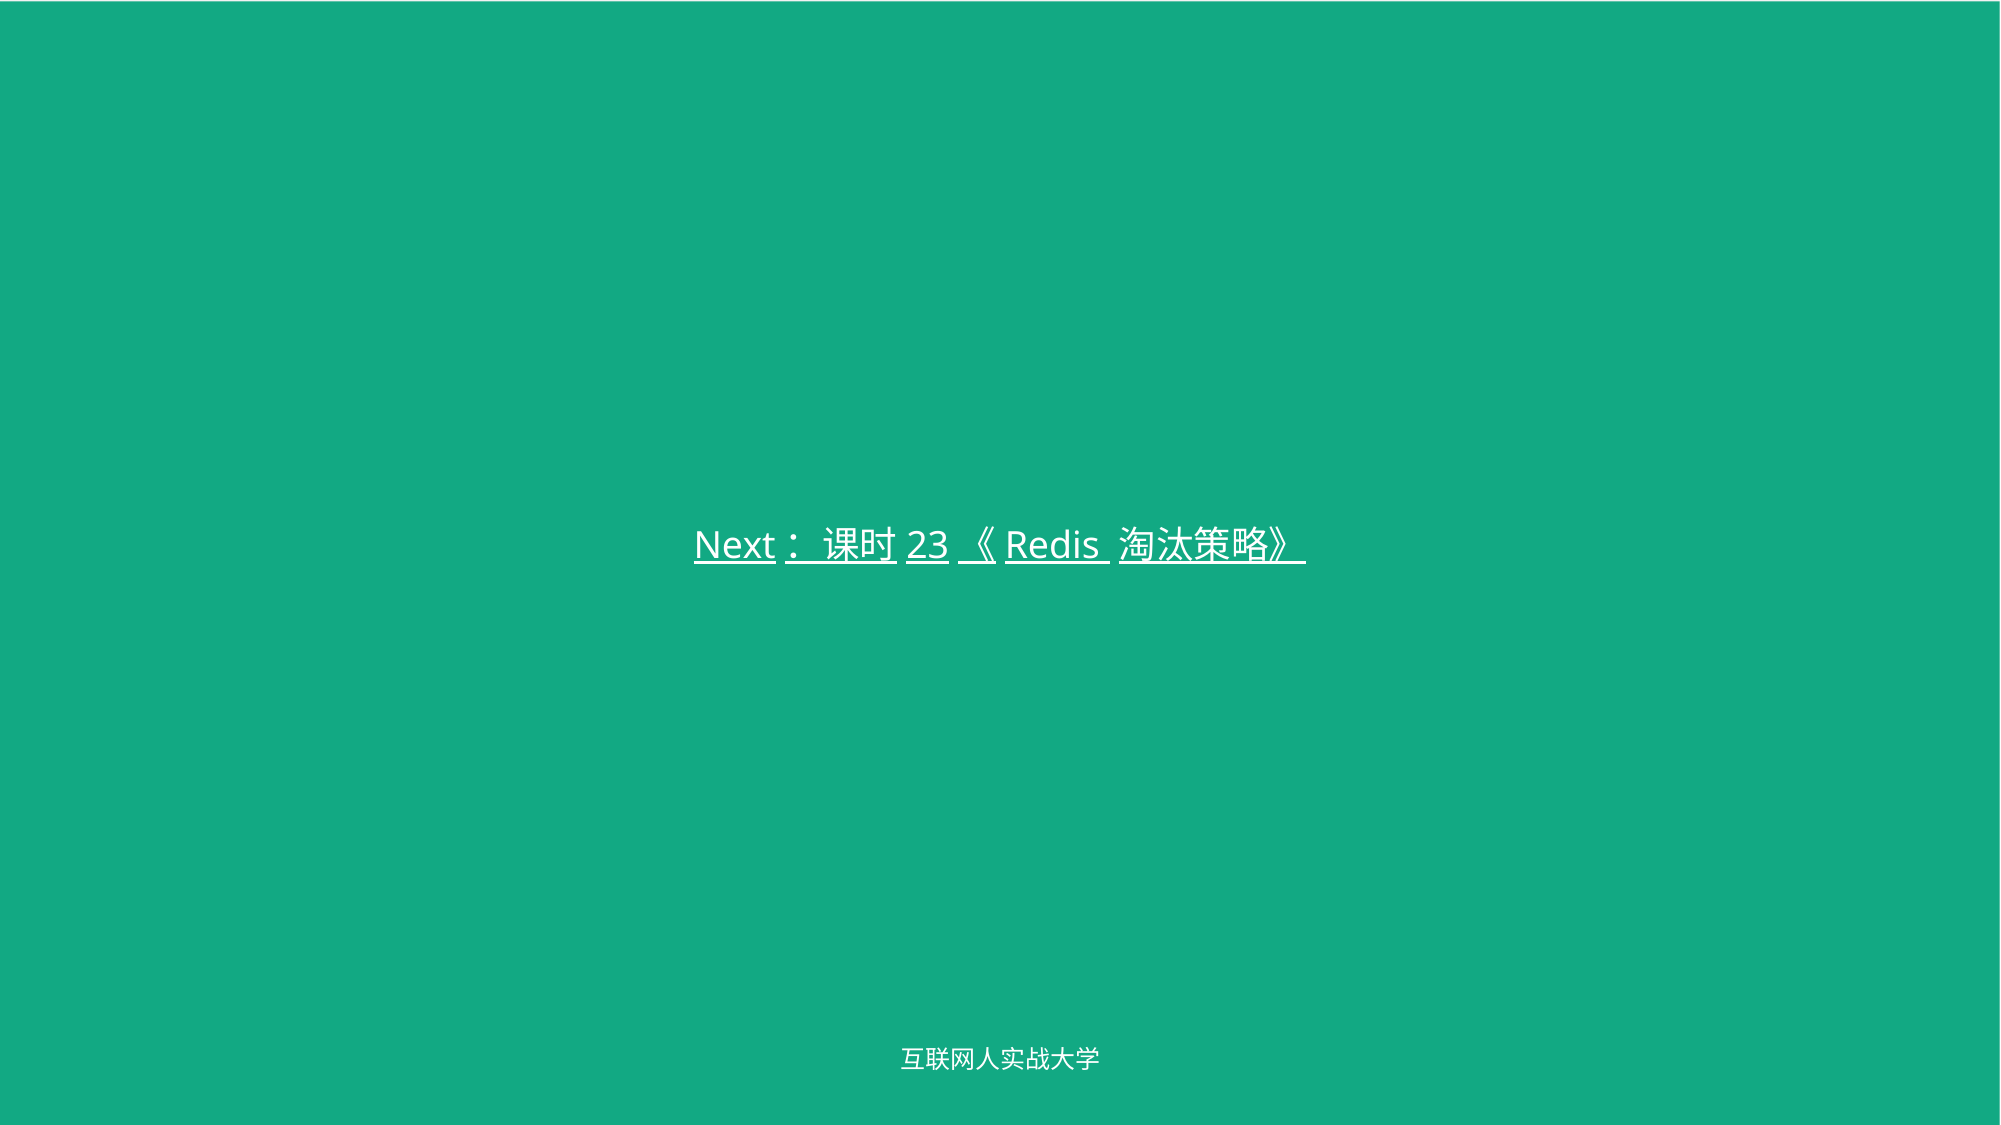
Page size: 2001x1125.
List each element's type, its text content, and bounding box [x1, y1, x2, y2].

text_box 互联网人实战大学 [885, 1036, 1116, 1081]
text_box Next：课时23《Redis 淘汰策略》 [678, 468, 1321, 574]
text_box [0, 1, 2000, 1125]
